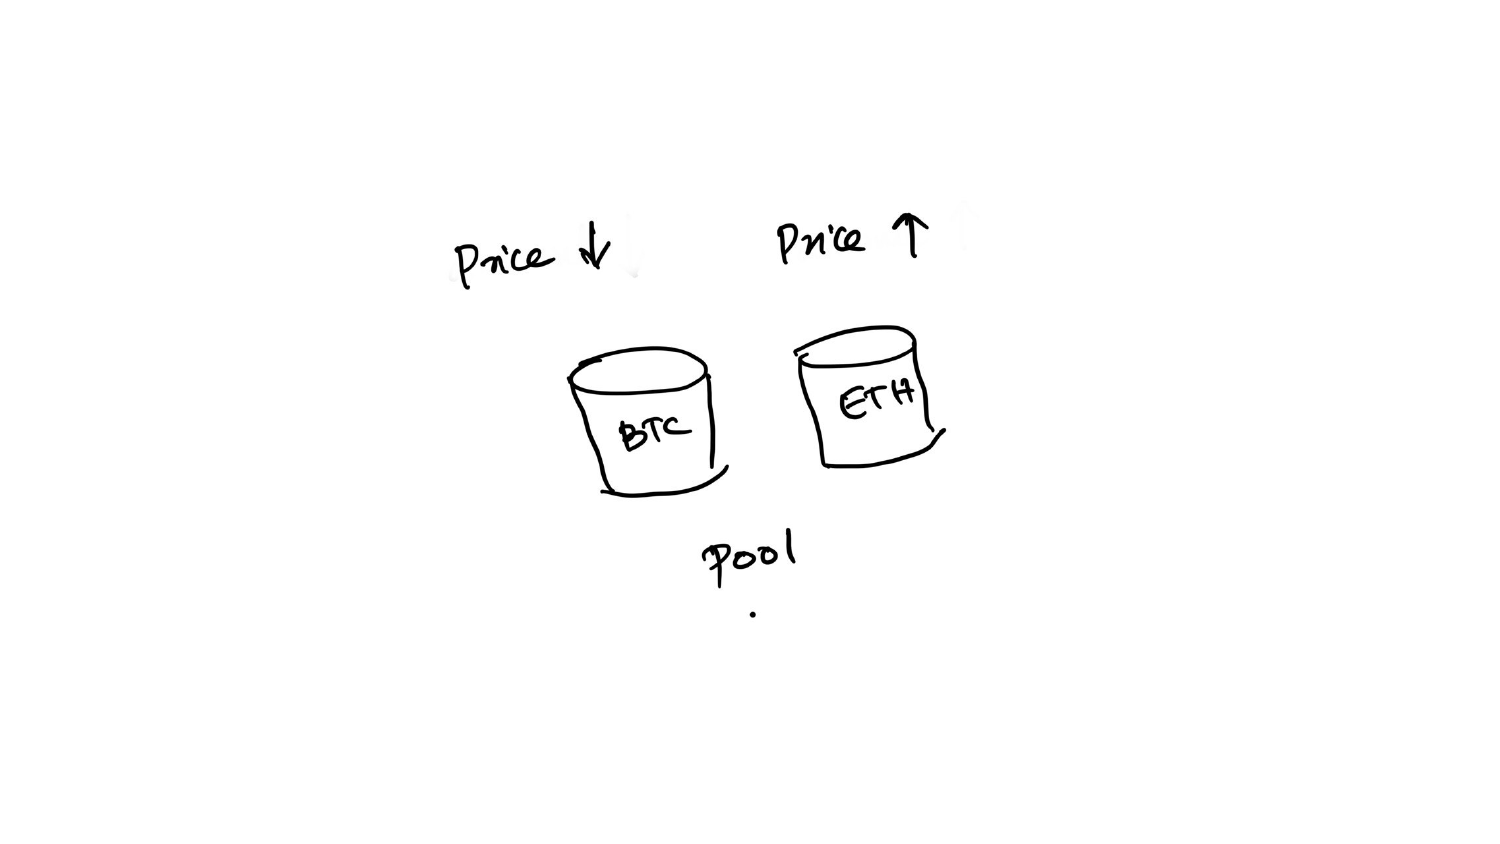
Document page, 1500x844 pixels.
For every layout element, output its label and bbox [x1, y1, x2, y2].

picture [328, 127, 1172, 716]
